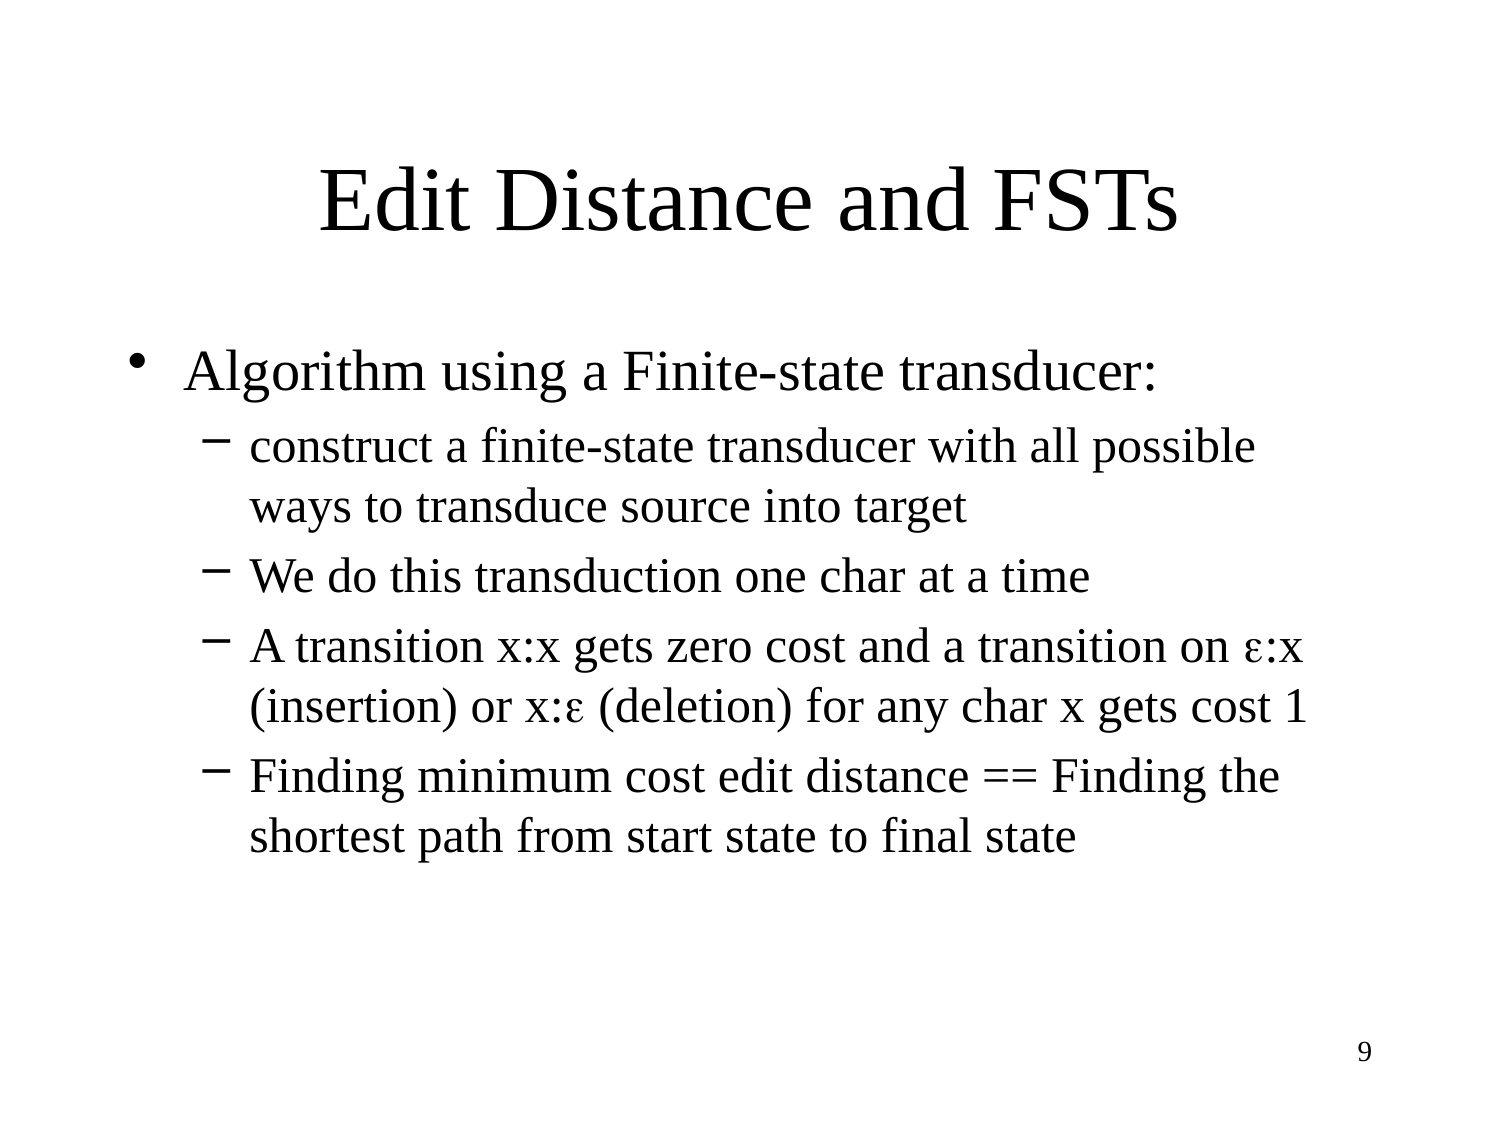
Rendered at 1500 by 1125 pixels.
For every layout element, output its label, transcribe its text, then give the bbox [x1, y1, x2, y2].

slide_number 8 [1074, 1024, 1388, 1101]
title Edit Distance and FSTs [112, 99, 1388, 288]
list Algorithm using a Finite-state transducer: construct a finite-state transducer with all possible ways to transduce source into target We do this transduction one char at a time A transition x:x gets zero cost and a transition on :x (insertion) or x: (deletion) for any char x gets cost 1 Finding minimum cost edit distance == Finding the shortest path from start state to final state [112, 324, 1388, 1001]
